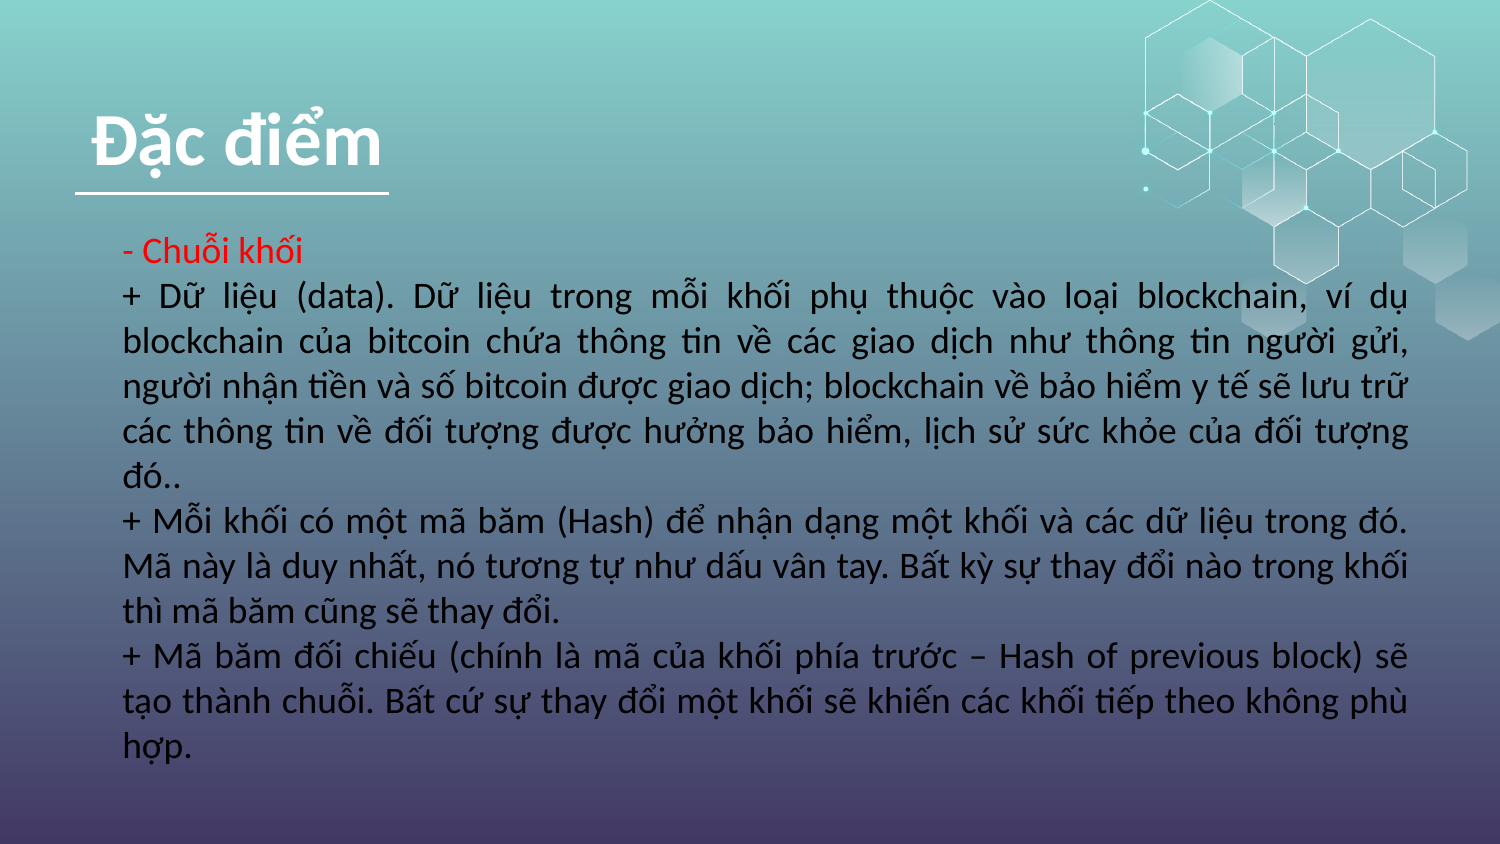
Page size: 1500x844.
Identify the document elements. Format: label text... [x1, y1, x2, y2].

picture [1122, 0, 1500, 341]
text_box - Chuỗi khối + Dữ liệu (data). Dữ liệu trong mỗi khối phụ thuộc vào loại blockchain, ví dụ blockchain của bitcoin chứa thông tin về các giao dịch như thông tin người gửi, người nhận tiền và số bitcoin được giao dịch; blockchain về bảo hiểm y tế sẽ lưu trữ các thông tin về đối tượng được hưởng bảo hiểm, lịch sử sức khỏe của đối tượng đó.. + Mỗi khối có một mã băm (Hash) để nhận dạng một khối và các dữ liệu trong đó. Mã này là duy nhất, nó tương tự như dấu vân tay. Bất kỳ sự thay đổi nào trong khối thì mã băm cũng sẽ thay đổi. + Mã băm đối chiếu (chính là mã của khối phía trước – Hash of previous block) sẽ tạo thành chuỗi. Bất cứ sự thay đổi một khối sẽ khiến các khối tiếp theo không phù hợp. [107, 219, 1425, 774]
text_box Đặc điểm [74, 84, 1425, 195]
